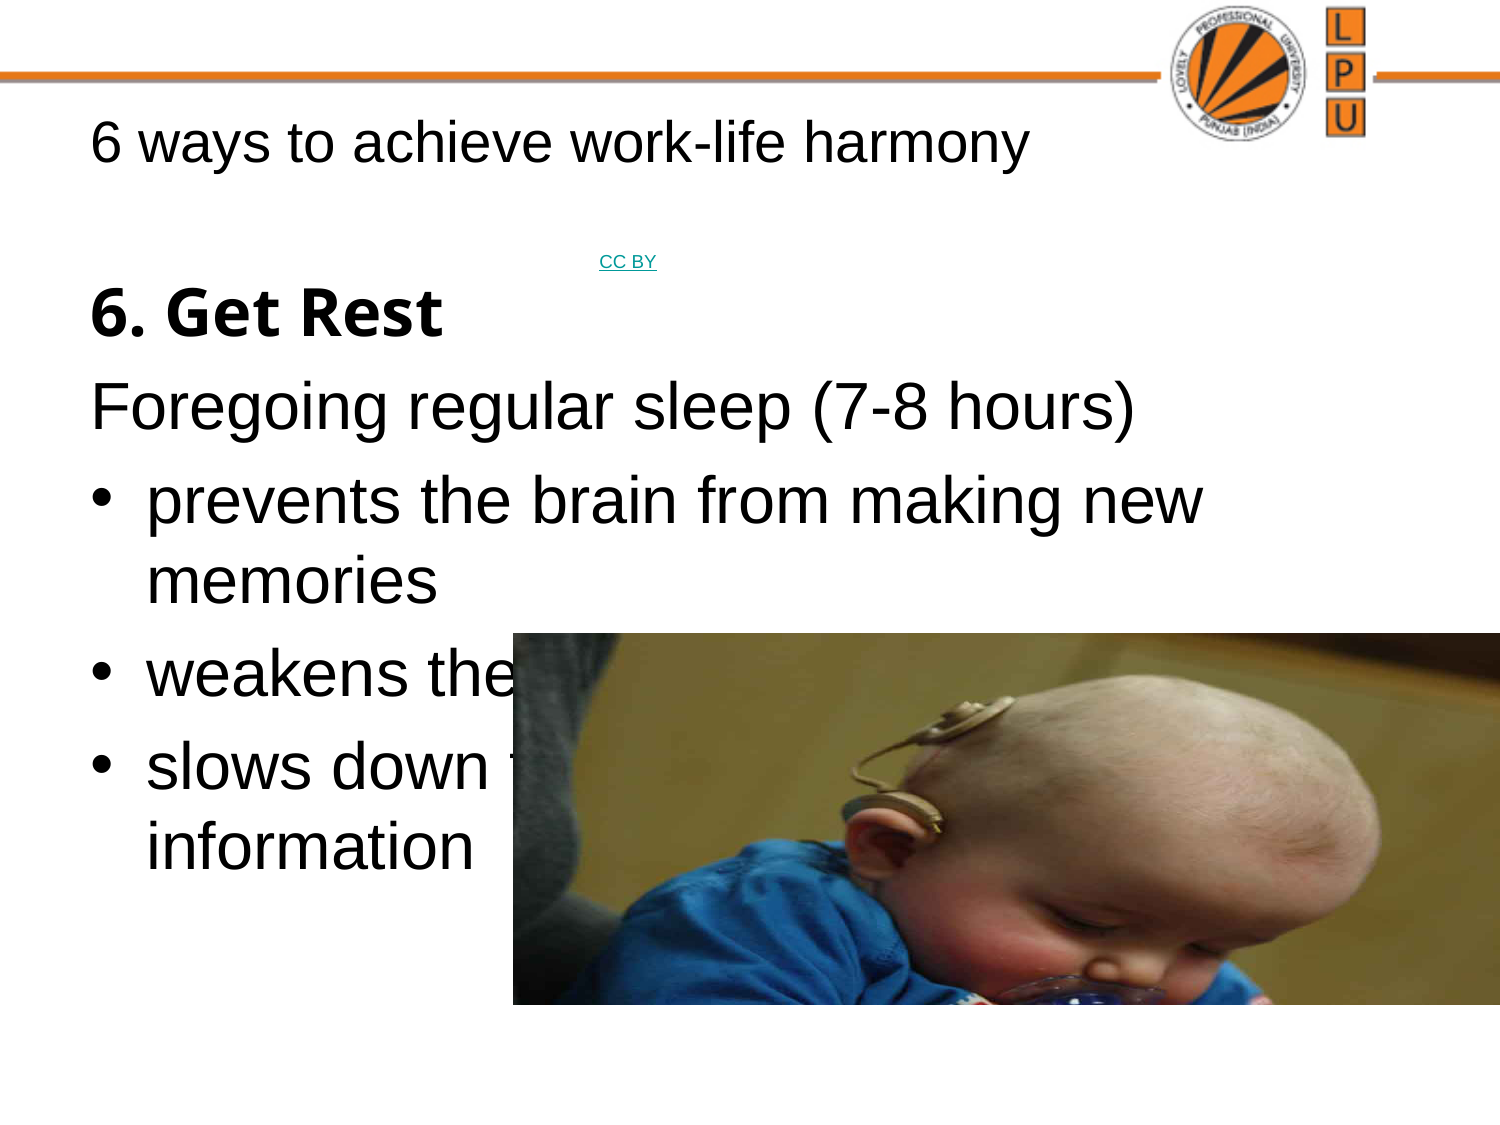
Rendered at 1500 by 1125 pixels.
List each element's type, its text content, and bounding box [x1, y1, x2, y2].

title 6 ways to achieve work-life harmony [74, 44, 1426, 233]
list 6. Get Rest Foregoing regular sleep (7-8 hours) prevents the brain from making new memories weakens the immune system slows down the brain’s ability to process information [74, 262, 1426, 1006]
picture [0, 0, 1500, 1125]
text_box This Photo by Unknown Author is licensed under CC BY [584, 219, 1046, 280]
